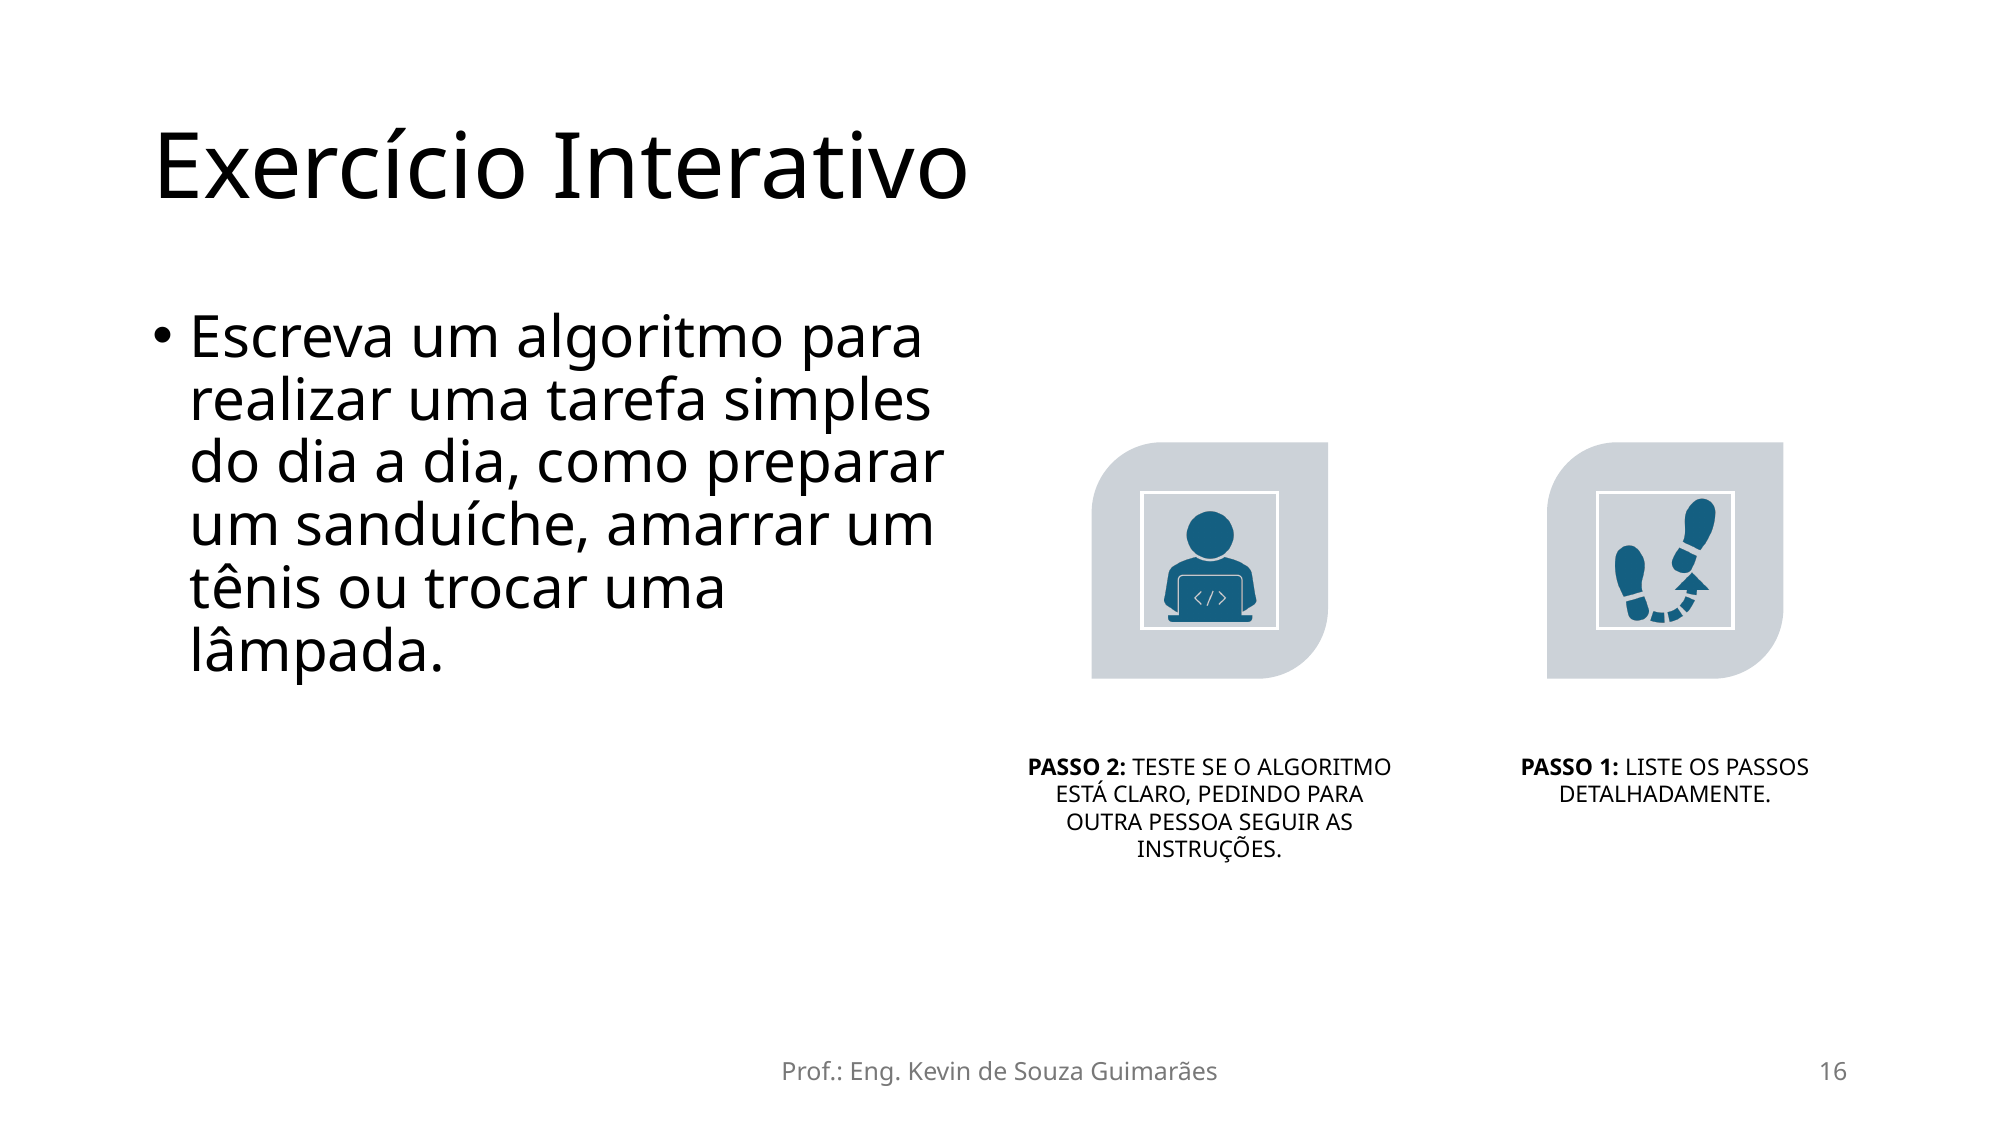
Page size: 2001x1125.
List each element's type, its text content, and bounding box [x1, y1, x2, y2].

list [1011, 298, 1863, 1014]
slide_number 16 [1412, 1042, 1863, 1103]
footer Prof.: Eng. Kevin de Souza Guimarães [662, 1042, 1338, 1103]
list Escreva um algoritmo para realizar uma tarefa simples do dia a dia, como preparar um sanduíche, amarrar um tênis ou trocar uma lâmpada. [137, 299, 988, 1014]
title Exercício Interativo [137, 59, 1863, 278]
